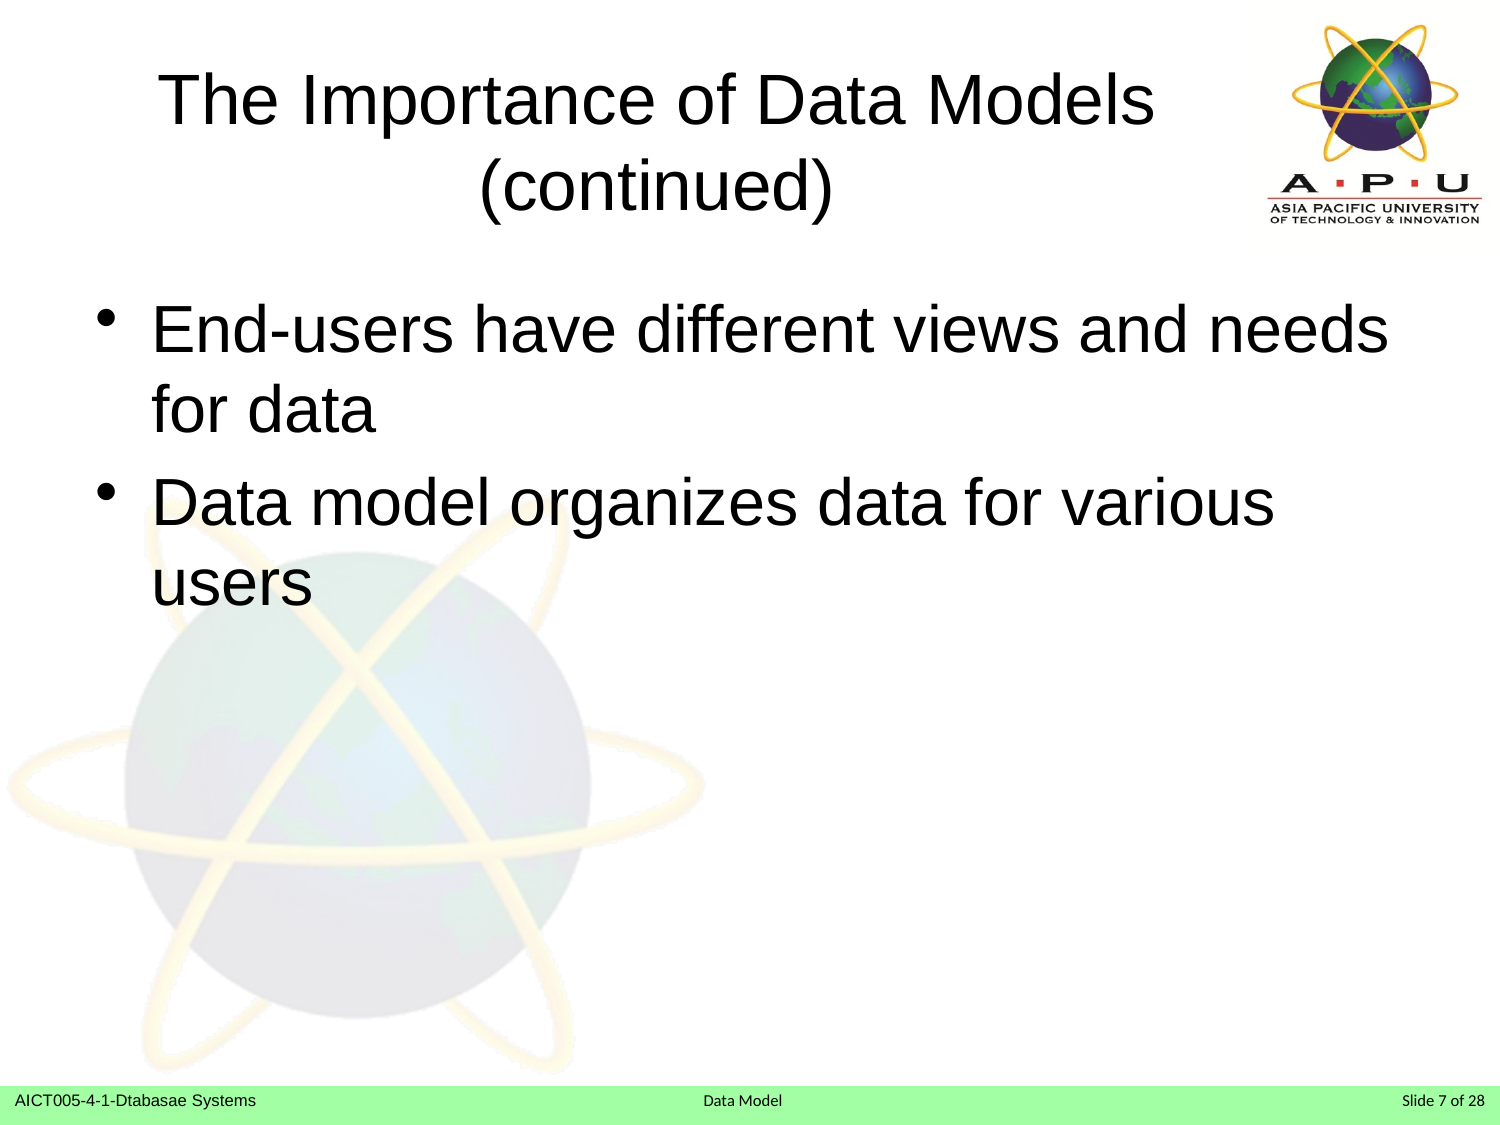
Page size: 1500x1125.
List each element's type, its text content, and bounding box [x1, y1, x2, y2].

list End-users have different views and needs for data Data model organizes data for various users [79, 278, 1430, 1021]
picture [1251, 0, 1500, 249]
title The Importance of Data Models (continued) [79, 45, 1235, 233]
